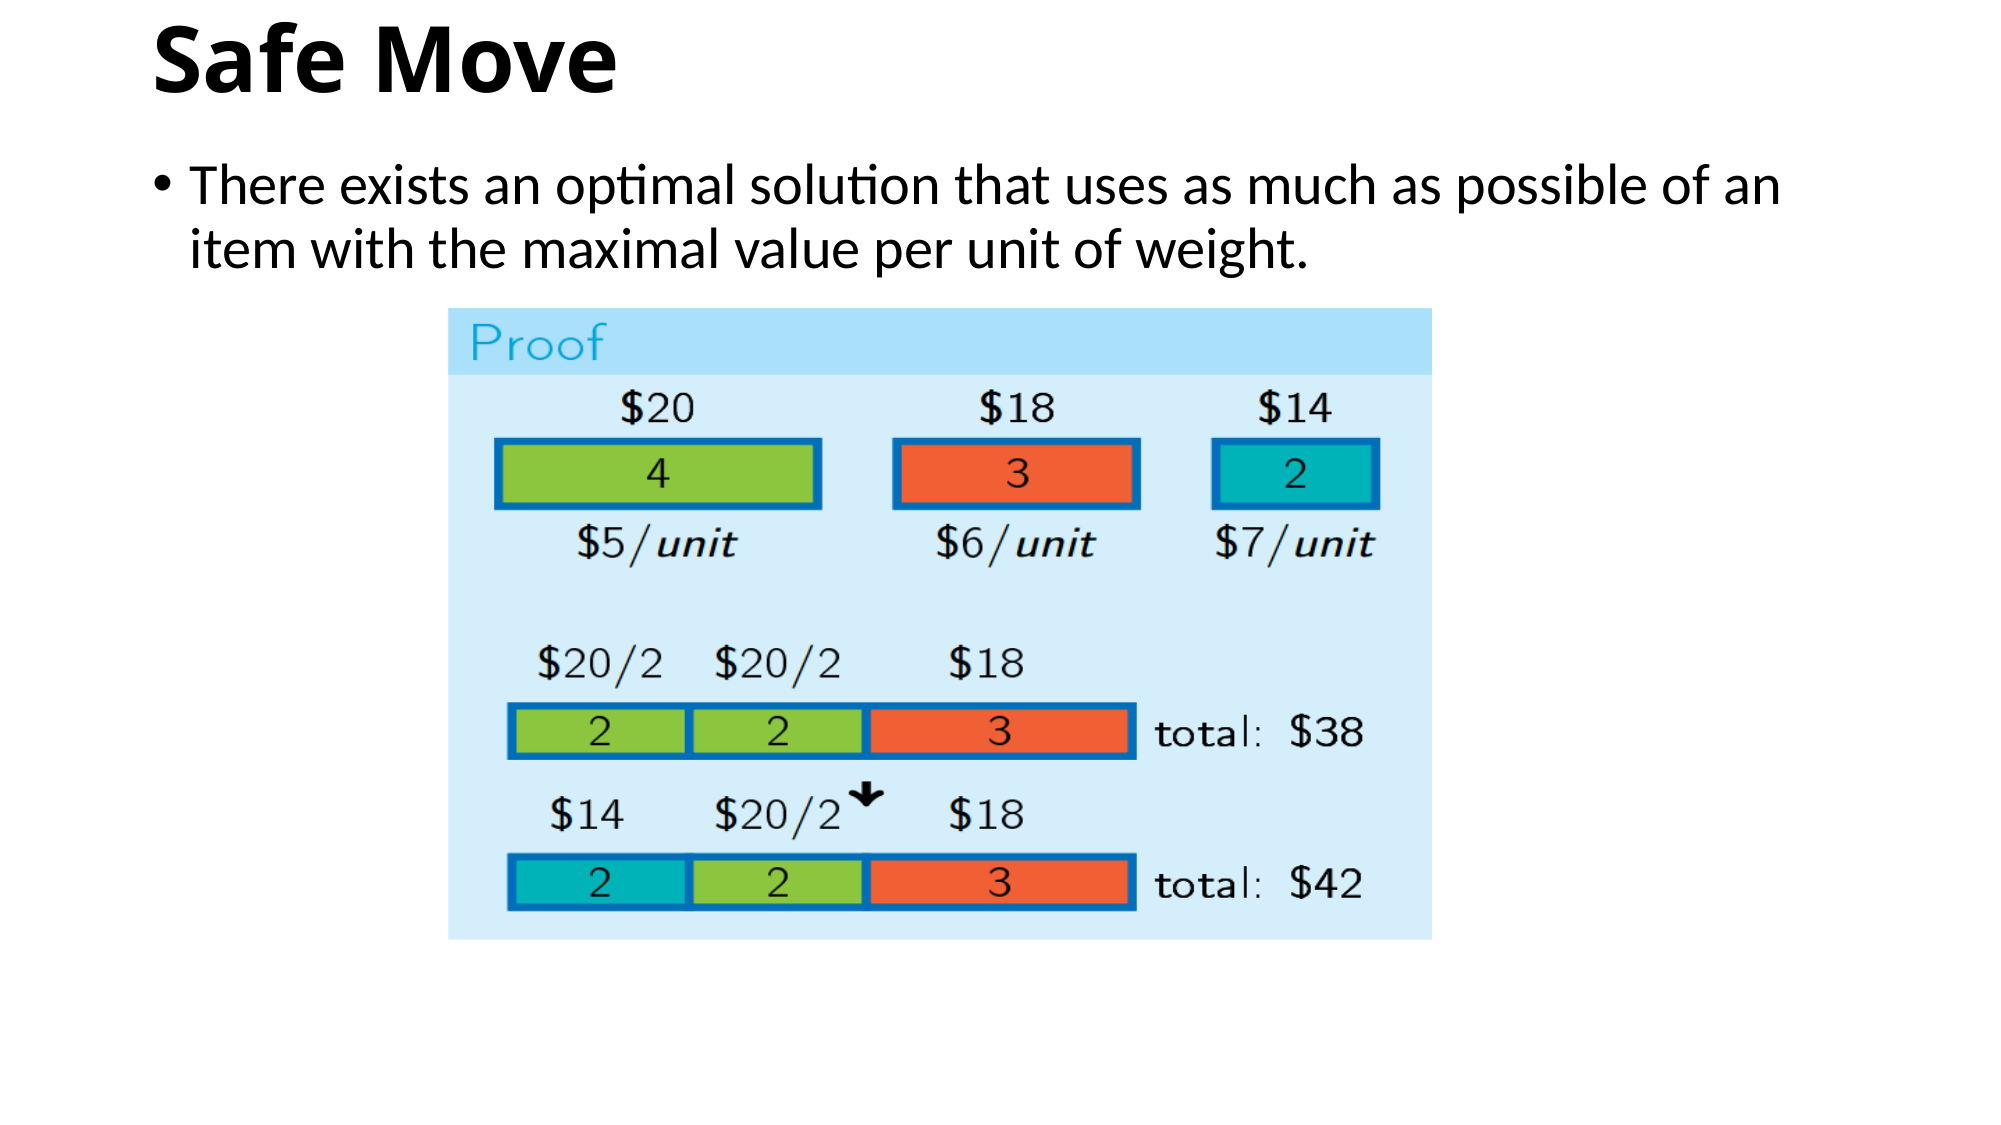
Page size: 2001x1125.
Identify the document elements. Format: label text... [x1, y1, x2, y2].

picture [447, 307, 1432, 943]
title Safe Move [137, 0, 1863, 126]
list There exists an optimal solution that uses as much as possible of an item with the maximal value per unit of weight. [137, 147, 1863, 1125]
